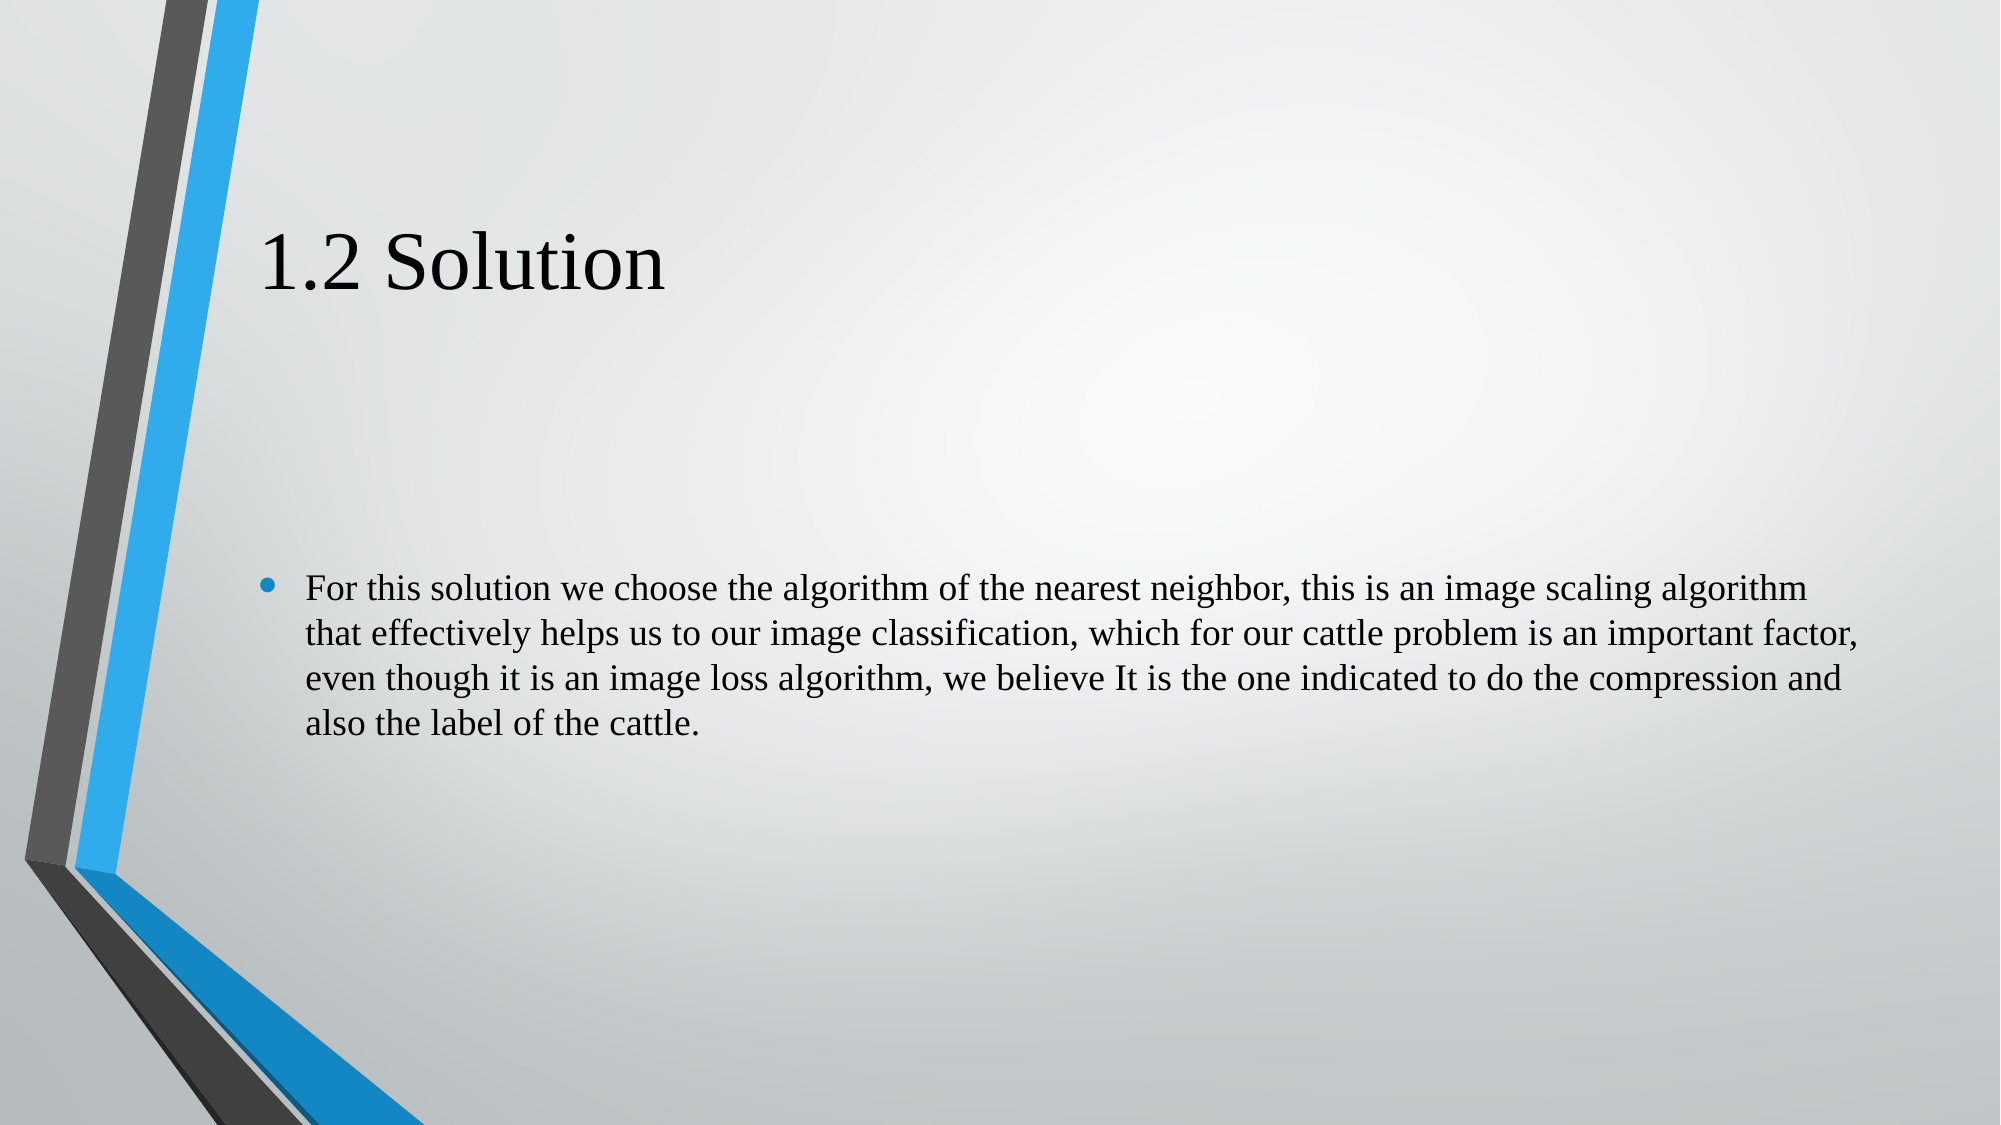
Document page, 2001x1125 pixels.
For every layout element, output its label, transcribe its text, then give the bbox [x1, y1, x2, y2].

list For this solution we choose the algorithm of the nearest neighbor, this is an image scaling algorithm that effectively helps us to our image classification, which for our cattle problem is an important factor, even though it is an image loss algorithm, we believe It is the one indicated to do the compression and also the label of the cattle. [243, 437, 1887, 950]
title 1.2 Solution [243, 112, 1887, 400]
